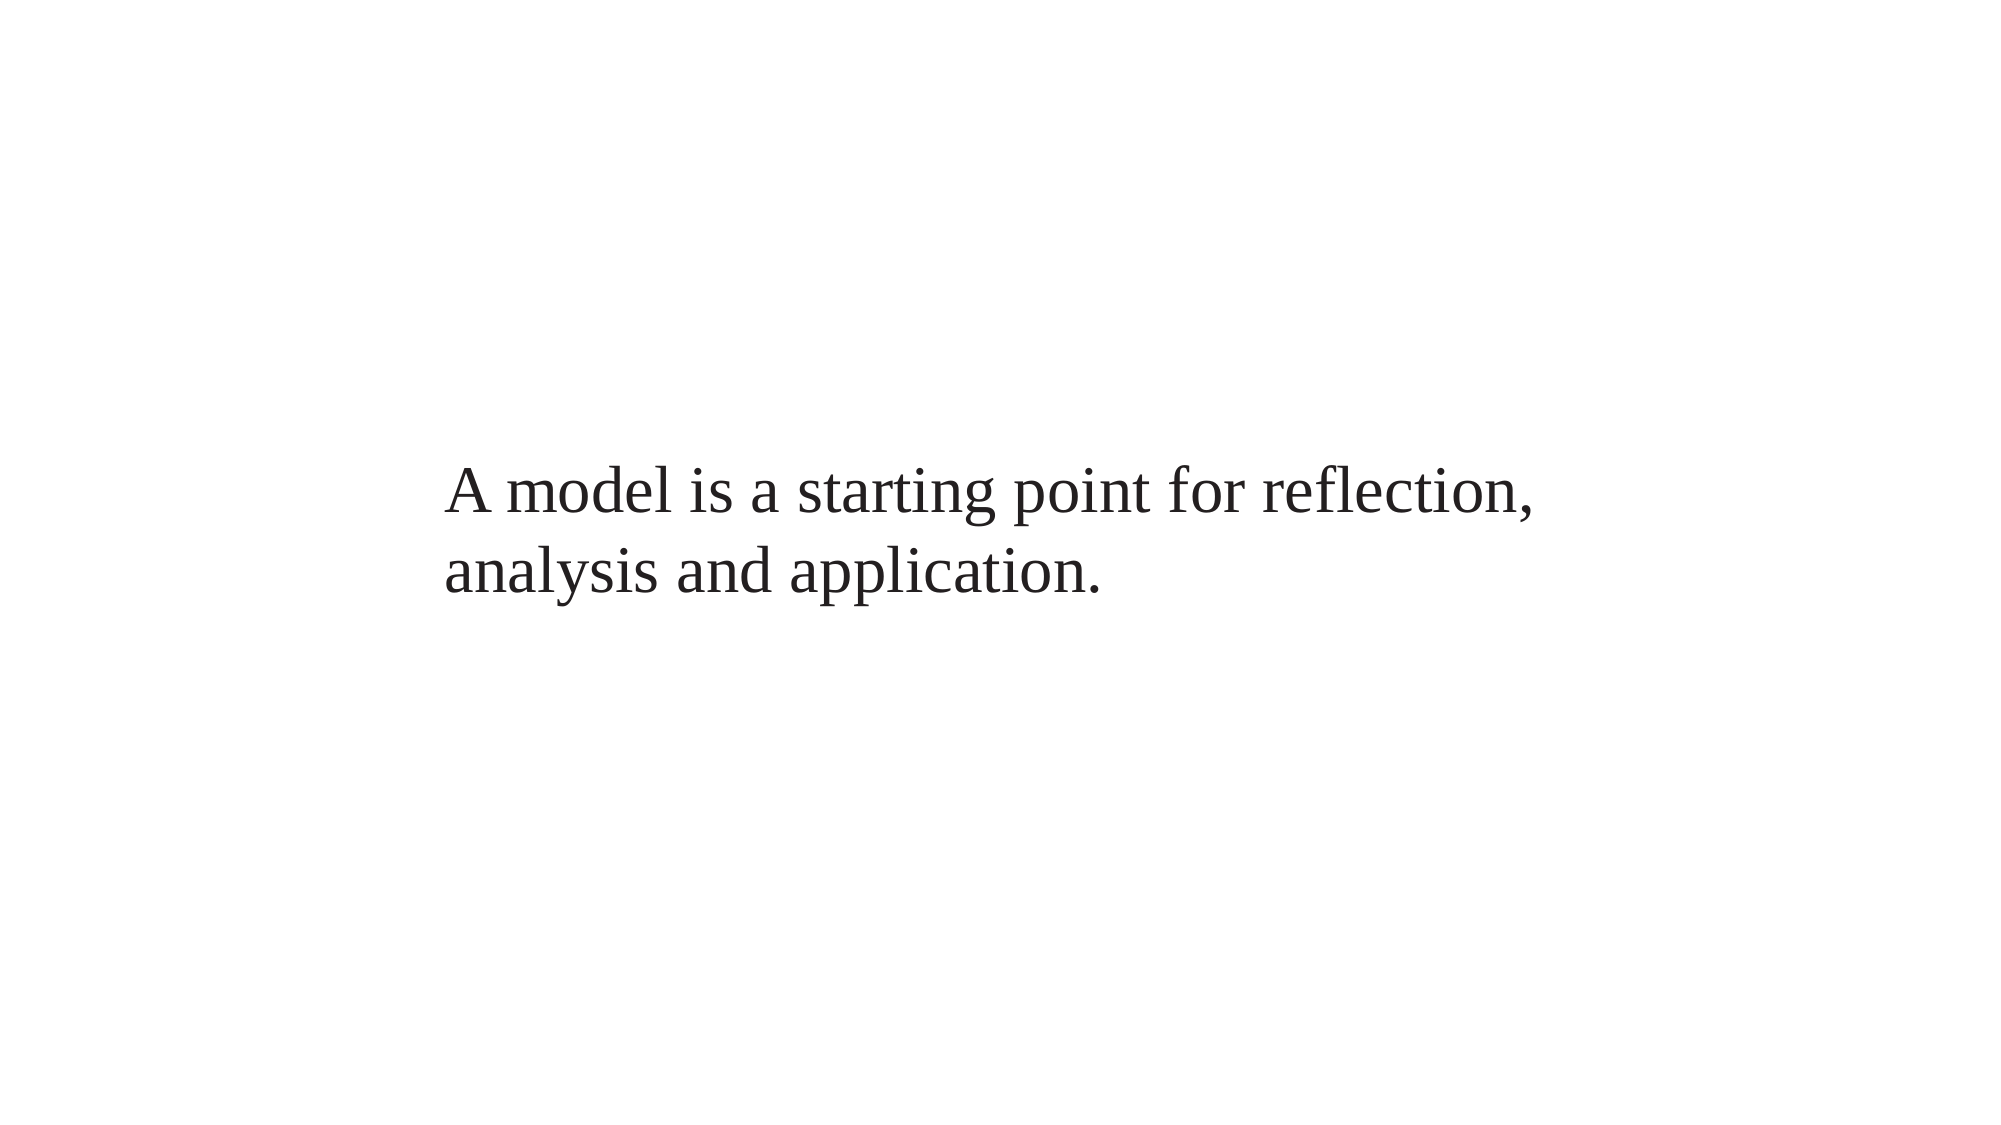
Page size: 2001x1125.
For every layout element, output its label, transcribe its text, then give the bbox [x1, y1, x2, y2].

text_box A model is a starting point for reflection, analysis and application. [430, 438, 1616, 614]
